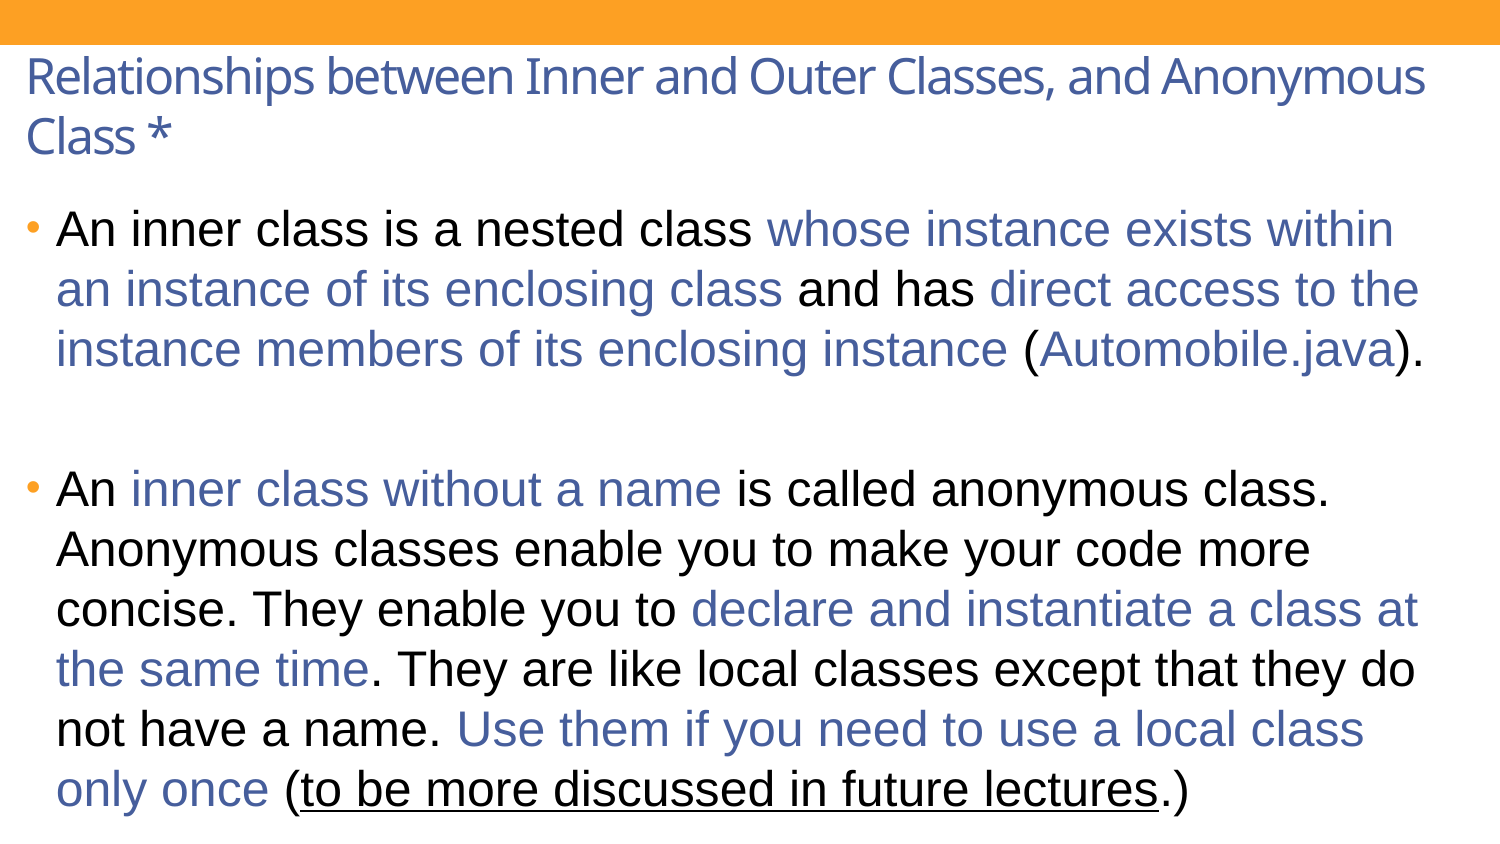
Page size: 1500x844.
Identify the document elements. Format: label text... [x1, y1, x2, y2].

title Relationships between Inner and Outer Classes, and Anonymous Class * [10, 43, 1500, 166]
list An inner class is a nested class whose instance exists within an instance of its enclosing class and has direct access to the instance members of its enclosing instance (Automobile.java). An inner class without a name is called anonymous class. Anonymous classes enable you to make your code more concise. They enable you to declare and instantiate a class at the same time. They are like local classes except that they do not have a name. Use them if you need to use a local class only once (to be more discussed in future lectures.) [10, 189, 1476, 837]
